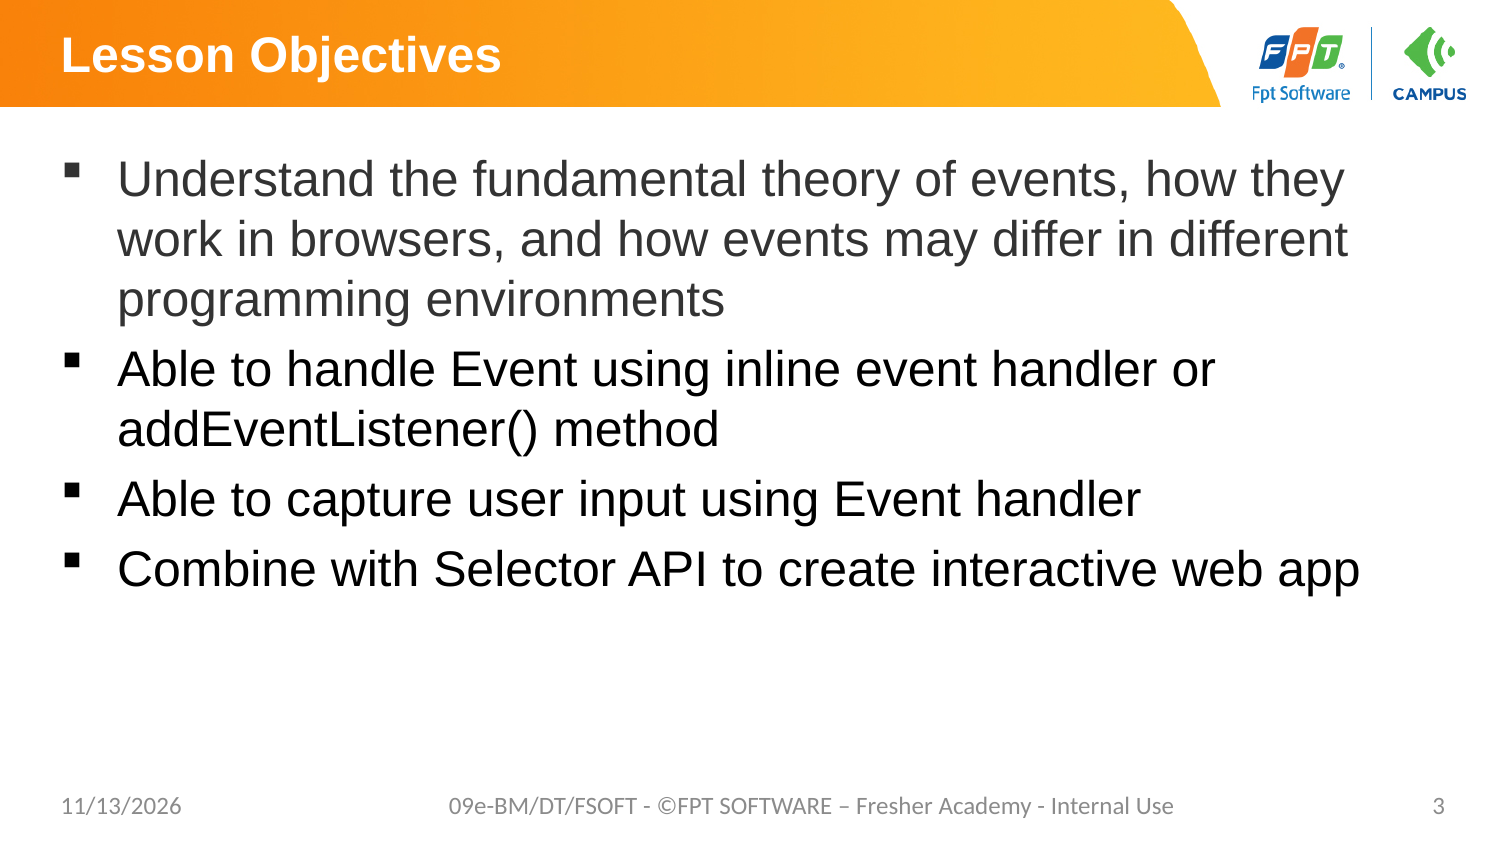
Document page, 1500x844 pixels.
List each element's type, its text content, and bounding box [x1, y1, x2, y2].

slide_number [45, 782, 270, 827]
title Lesson Objectives [45, 0, 1176, 106]
list Understand the fundamental theory of events, how they work in browsers, and how events may differ in different programming environments Able to handle Event using inline event handler or addEventListener() method Able to capture user input using Event handler Combine with Selector API to create interactive web app [45, 139, 1461, 754]
slide_number 3 [1350, 782, 1461, 827]
footer 09e-BM/DT/FSOFT - ©FPT SOFTWARE – Fresher Academy - Internal Use [289, 782, 1335, 827]
picture [0, 0, 1500, 844]
